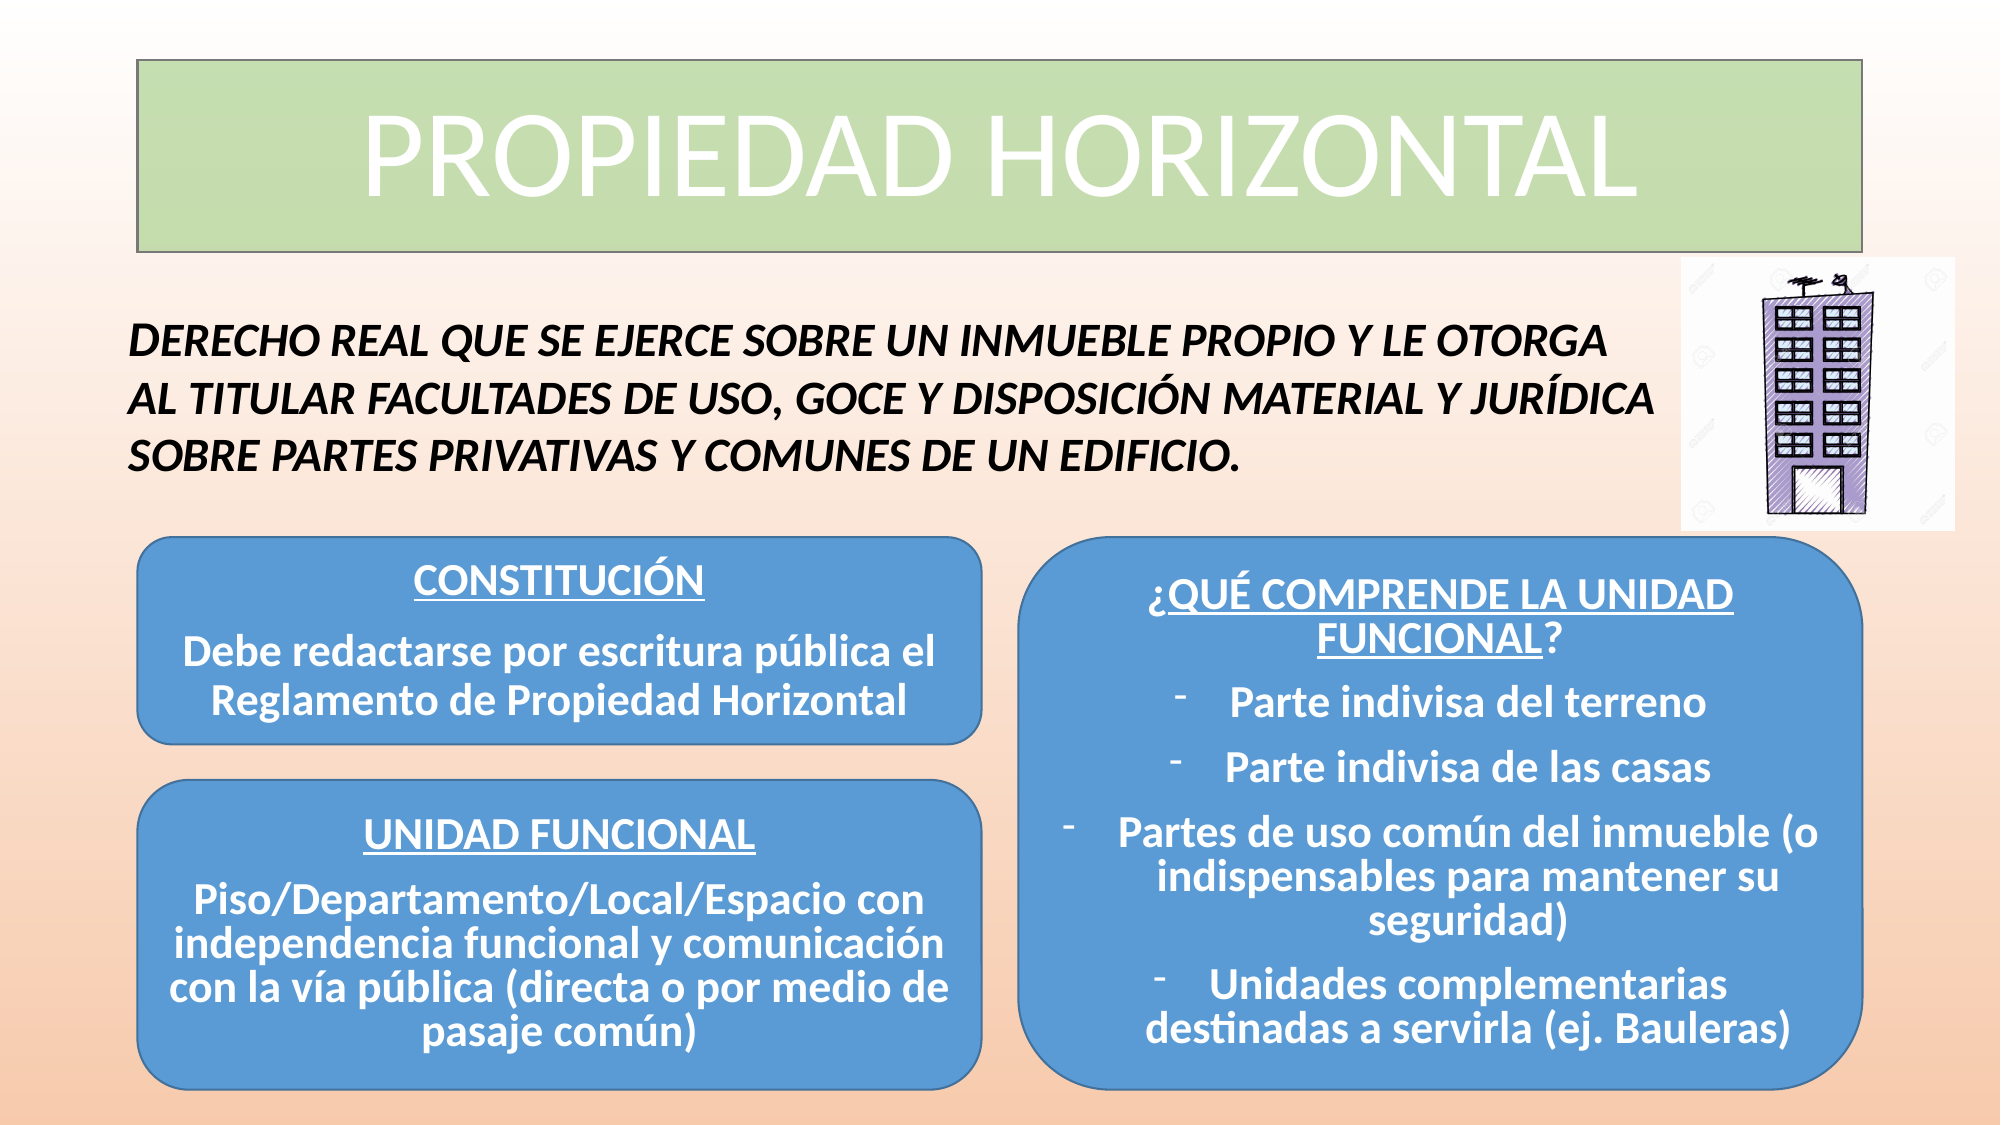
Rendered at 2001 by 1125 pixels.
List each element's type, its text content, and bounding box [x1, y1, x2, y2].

text_box UNIDAD FUNCIONAL Piso/Departamento/Local/Espacio con independencia funcional y comunicación con la vía pública (directa o por medio de pasaje común) [137, 779, 982, 1090]
text_box DERECHO REAL QUE SE EJERCE SOBRE UN INMUEBLE PROPIO Y LE OTORGA AL TITULAR FACULTADES DE USO, GOCE Y DISPOSICIÓN MATERIAL Y JURÍDICA SOBRE PARTES PRIVATIVAS Y COMUNES DE UN EDIFICIO. [113, 291, 1675, 525]
title PROPIEDAD HORIZONTAL [137, 59, 1863, 253]
picture [1680, 256, 1955, 531]
text_box CONSTITUCIÓN Debe redactarse por escritura pública el Reglamento de Propiedad Horizontal [137, 537, 982, 745]
text_box ¿QUÉ COMPRENDE LA UNIDAD FUNCIONAL? Parte indivisa del terreno Parte indivisa de las casas Partes de uso común del inmueble (o indispensables para mantener su seguridad) Unidades complementarias destinadas a servirla (ej. Bauleras) [1018, 537, 1863, 1090]
